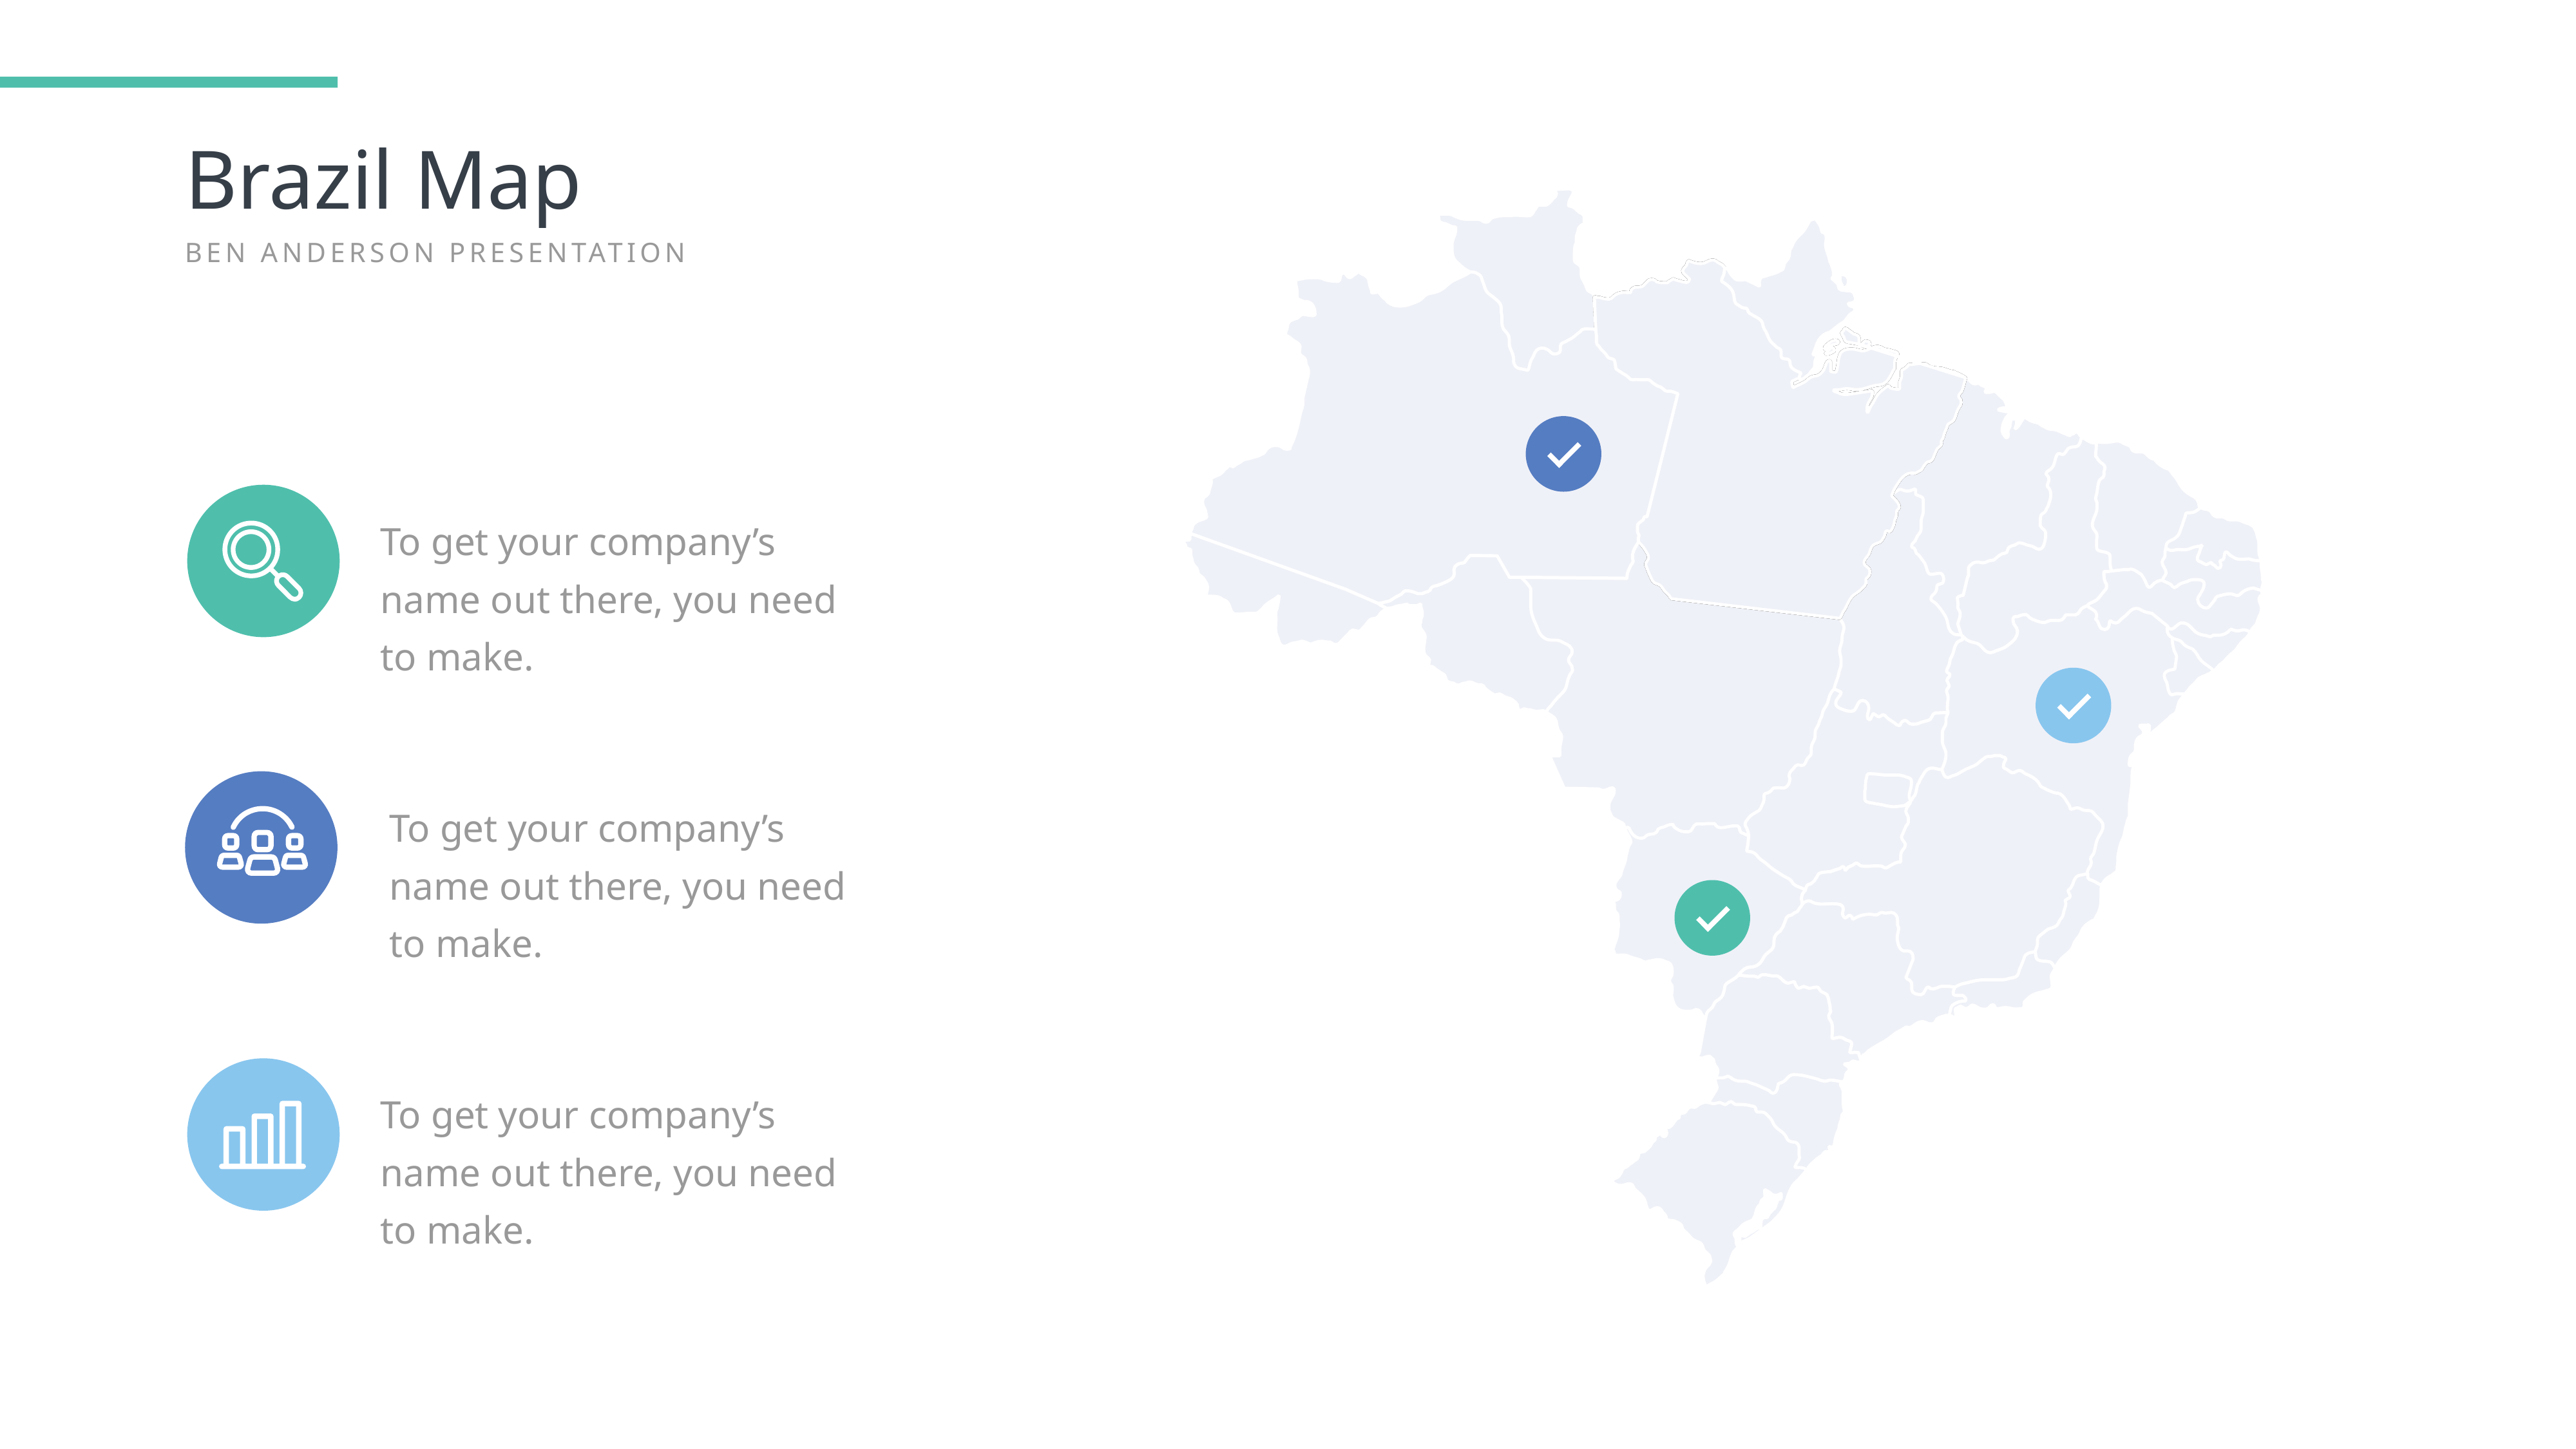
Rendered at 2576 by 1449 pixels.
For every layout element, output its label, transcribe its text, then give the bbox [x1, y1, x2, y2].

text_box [1182, 189, 2264, 1287]
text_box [220, 520, 305, 602]
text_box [1674, 880, 1750, 956]
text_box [216, 806, 309, 876]
text_box To get your company’s name out there, you need to make. [357, 493, 881, 690]
text_box [0, 76, 338, 88]
text_box [219, 1101, 307, 1170]
text_box To get your company’s name out there, you need to make. [357, 1066, 881, 1263]
text_box To get your company’s name out there, you need to make. [366, 780, 890, 977]
text_box Brazil Map [175, 124, 1219, 230]
text_box [186, 1057, 341, 1211]
text_box BEN ANDERSON PRESENTATION [175, 231, 740, 273]
text_box [186, 484, 341, 638]
text_box [184, 770, 338, 925]
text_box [2036, 667, 2112, 744]
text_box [1525, 416, 1601, 492]
